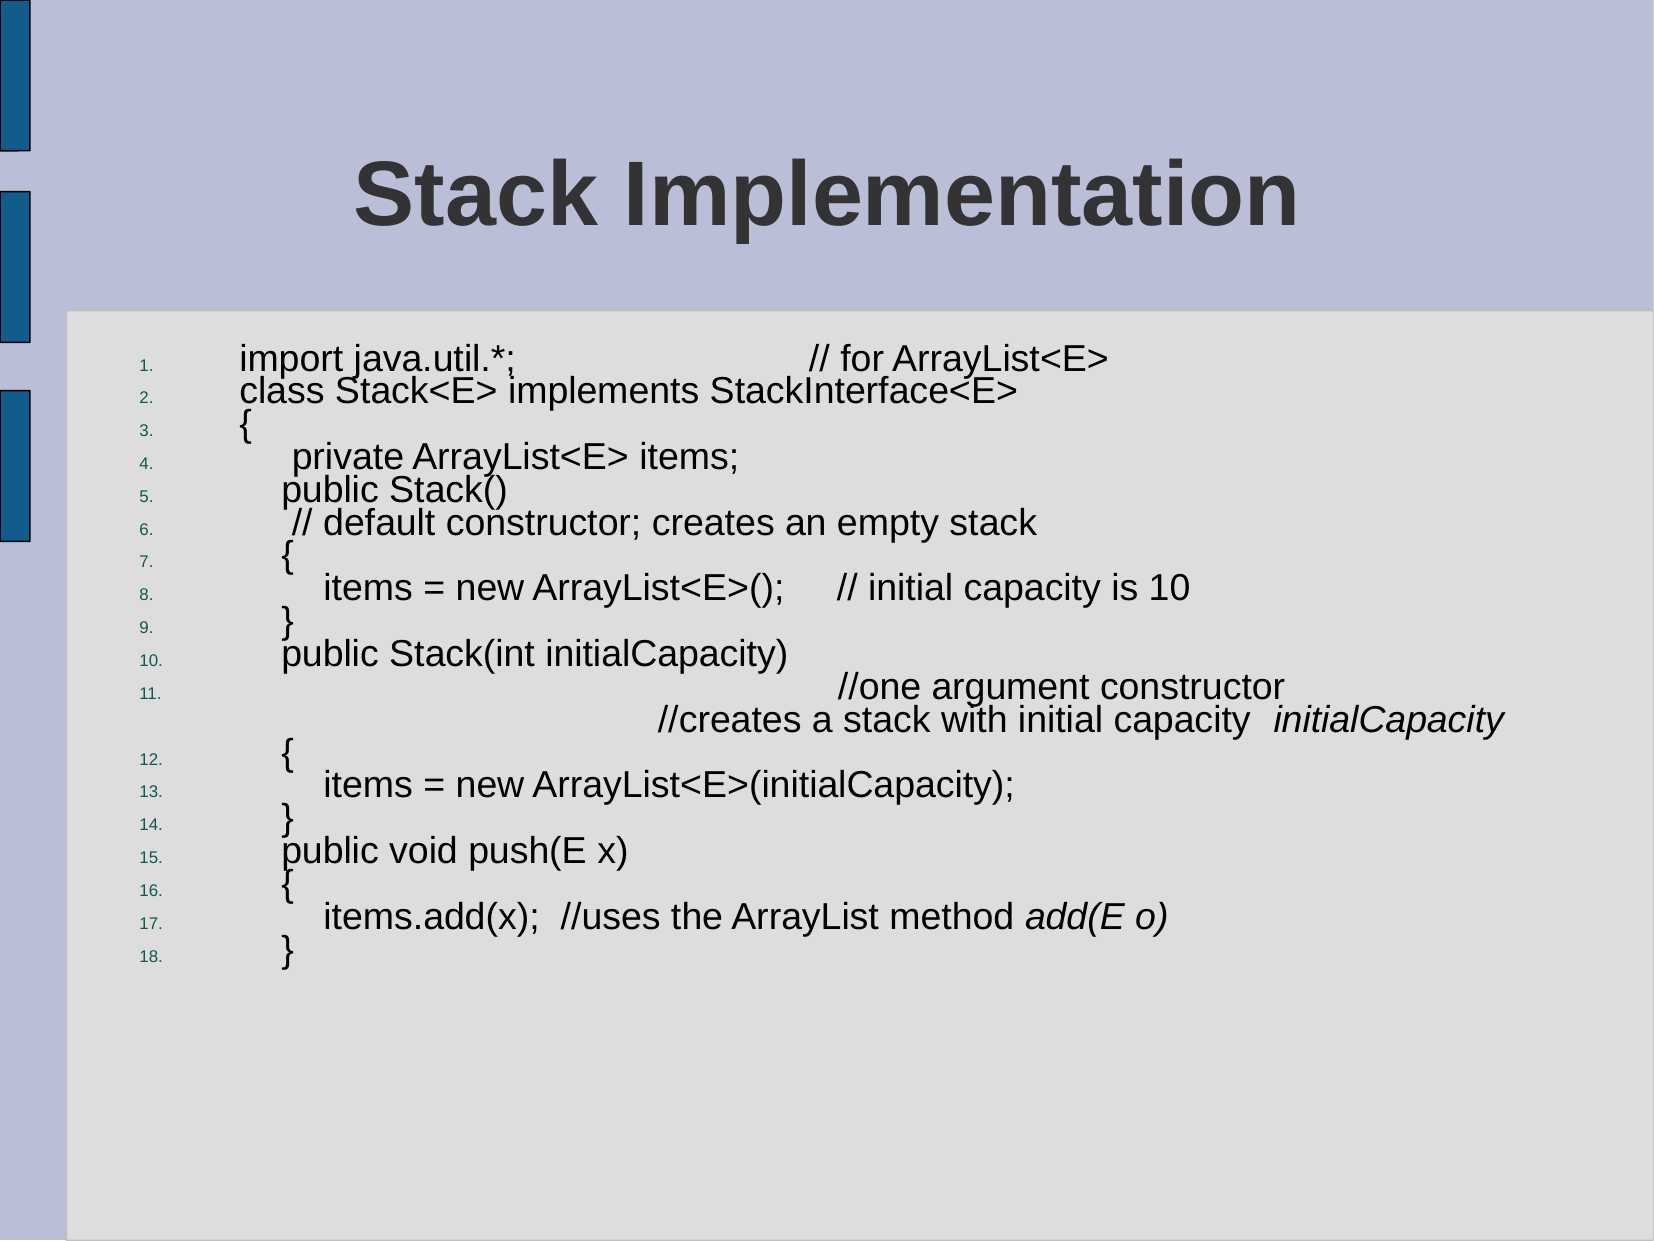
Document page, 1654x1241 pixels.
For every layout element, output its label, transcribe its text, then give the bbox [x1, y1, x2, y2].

list import java.util.*; // for ArrayList<E> class Stack<E> implements StackInterface<E> { private ArrayList<E> items; public Stack() // default constructor; creates an empty stack { items = new ArrayList<E>(); // initial capacity is 10 } public Stack(int initialCapacity) //one argument constructor //creates a stack with initial capacity initialCapacity { items = new ArrayList<E>(initialCapacity); } public void push(E x) { items.add(x); //uses the ArrayList method add(E o) } [121, 344, 1534, 1126]
title Stack Implementation [121, 90, 1534, 299]
